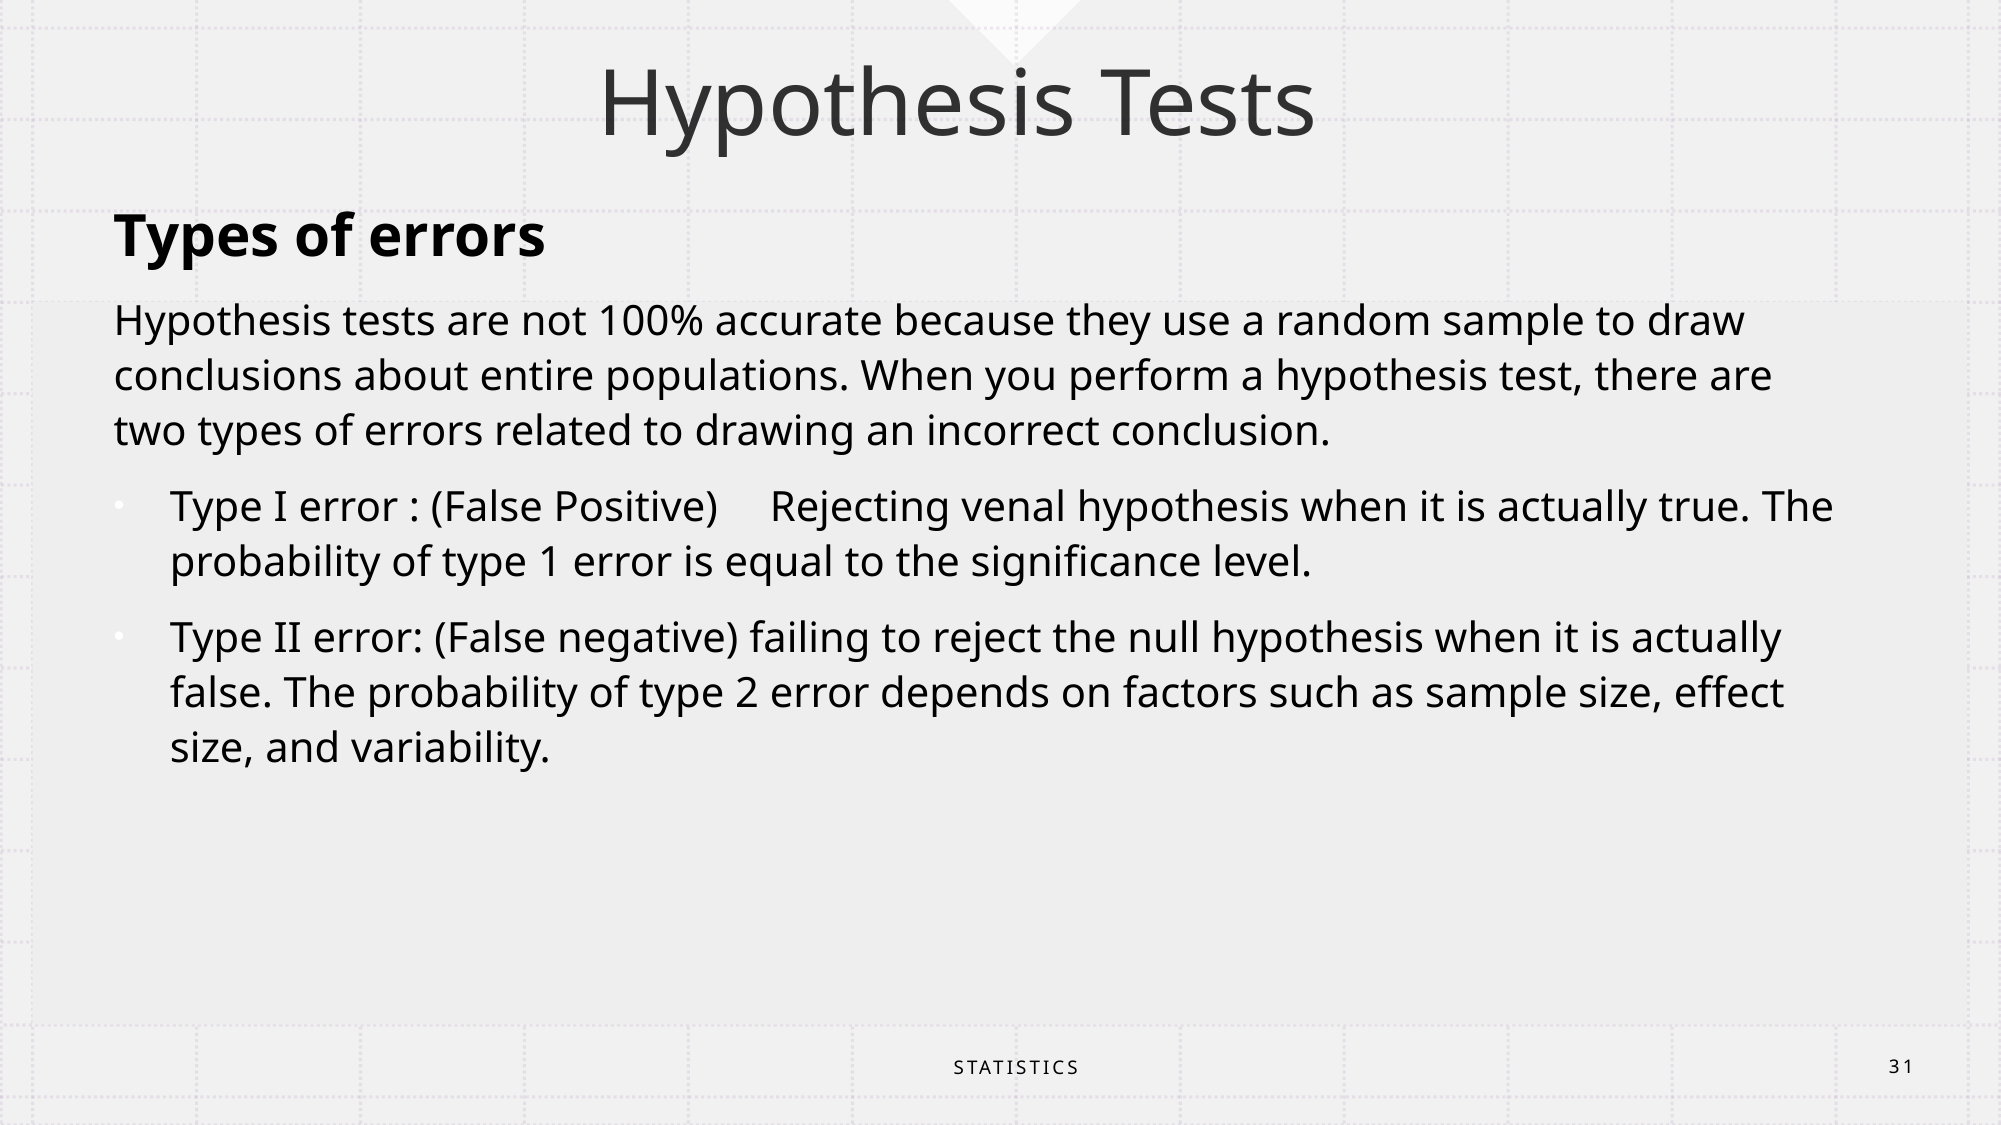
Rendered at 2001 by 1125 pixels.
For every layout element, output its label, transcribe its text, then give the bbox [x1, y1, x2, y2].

title Hypothesis Tests [14, 27, 1902, 185]
footer STATISTICS [689, 1037, 1343, 1097]
slide_number 31 [1835, 1037, 1967, 1098]
list Types of errors Hypothesis tests are not 100% accurate because they use a random sample to draw conclusions about entire populations. When you perform a hypothesis test, there are two types of errors related to drawing an incorrect conclusion. Type I error : (False Positive) Rejecting venal hypothesis when it is actually true. The probability of type 1 error is equal to the significance level. Type II error: (False negative) failing to reject the null hypothesis when it is actually false. The probability of type 2 error depends on factors such as sample size, effect size, and variability. [98, 183, 1863, 1037]
